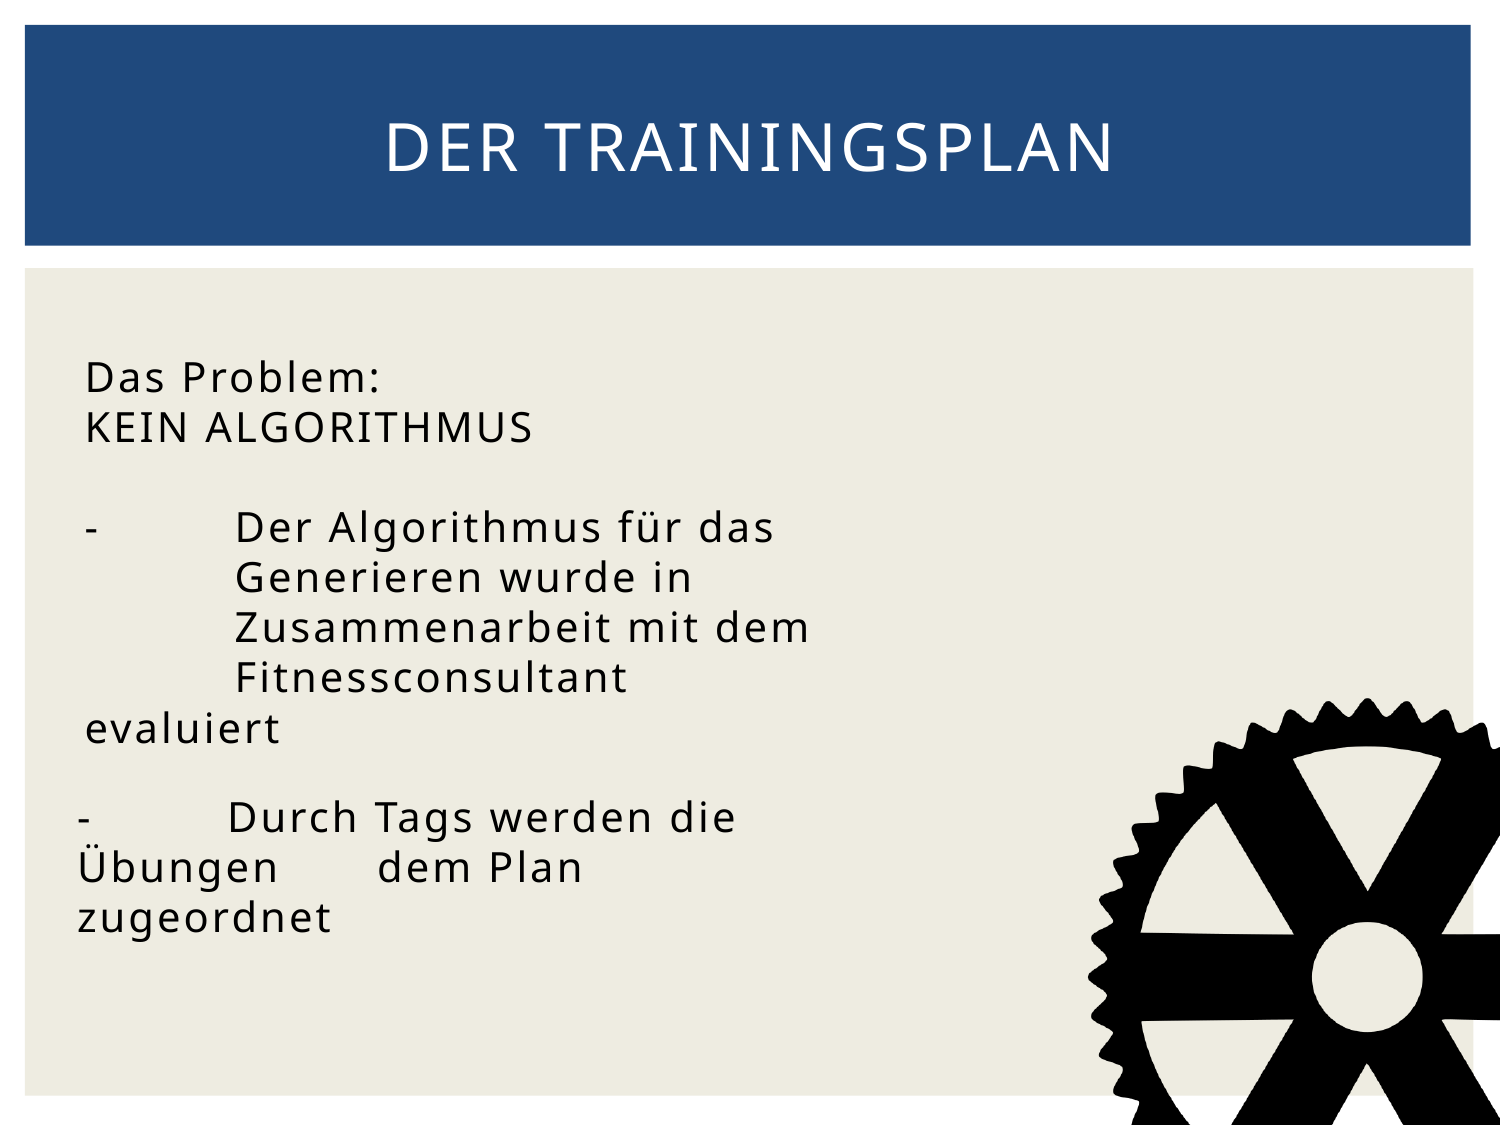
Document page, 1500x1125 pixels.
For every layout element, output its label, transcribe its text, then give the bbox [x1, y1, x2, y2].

picture [1084, 694, 1500, 1125]
text_box Das Problem: KEIN ALGORITHMUS - Der Algorithmus für das Generieren wurde in Zusammenarbeit mit dem Fitnessconsultant evaluiert - Durch Tags werden die Übungen dem Plan zugeordnet [62, 293, 841, 1058]
text_box Der TrainingsPlan [62, 58, 1438, 232]
